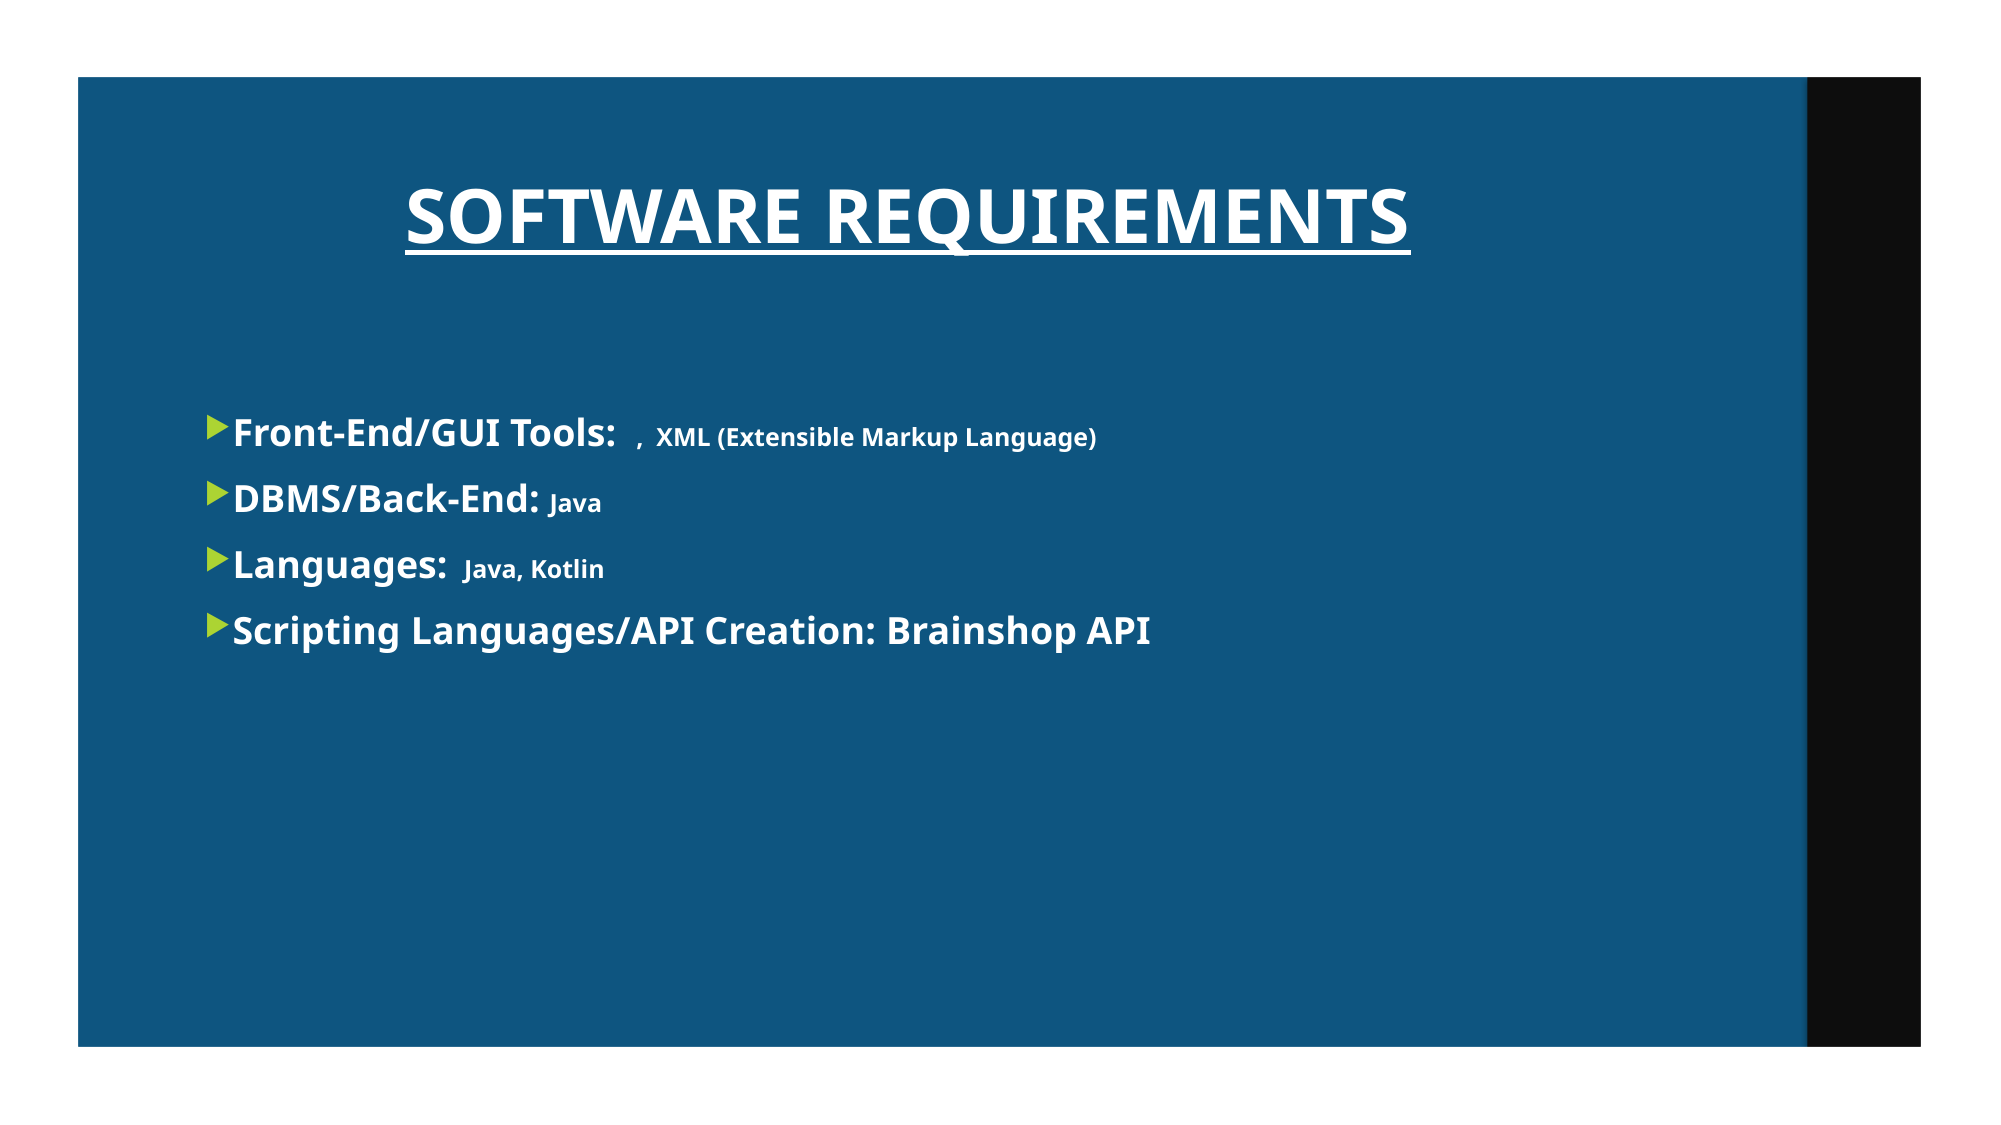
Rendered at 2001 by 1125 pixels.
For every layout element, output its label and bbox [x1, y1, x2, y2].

text_box [0, 0, 2000, 1125]
